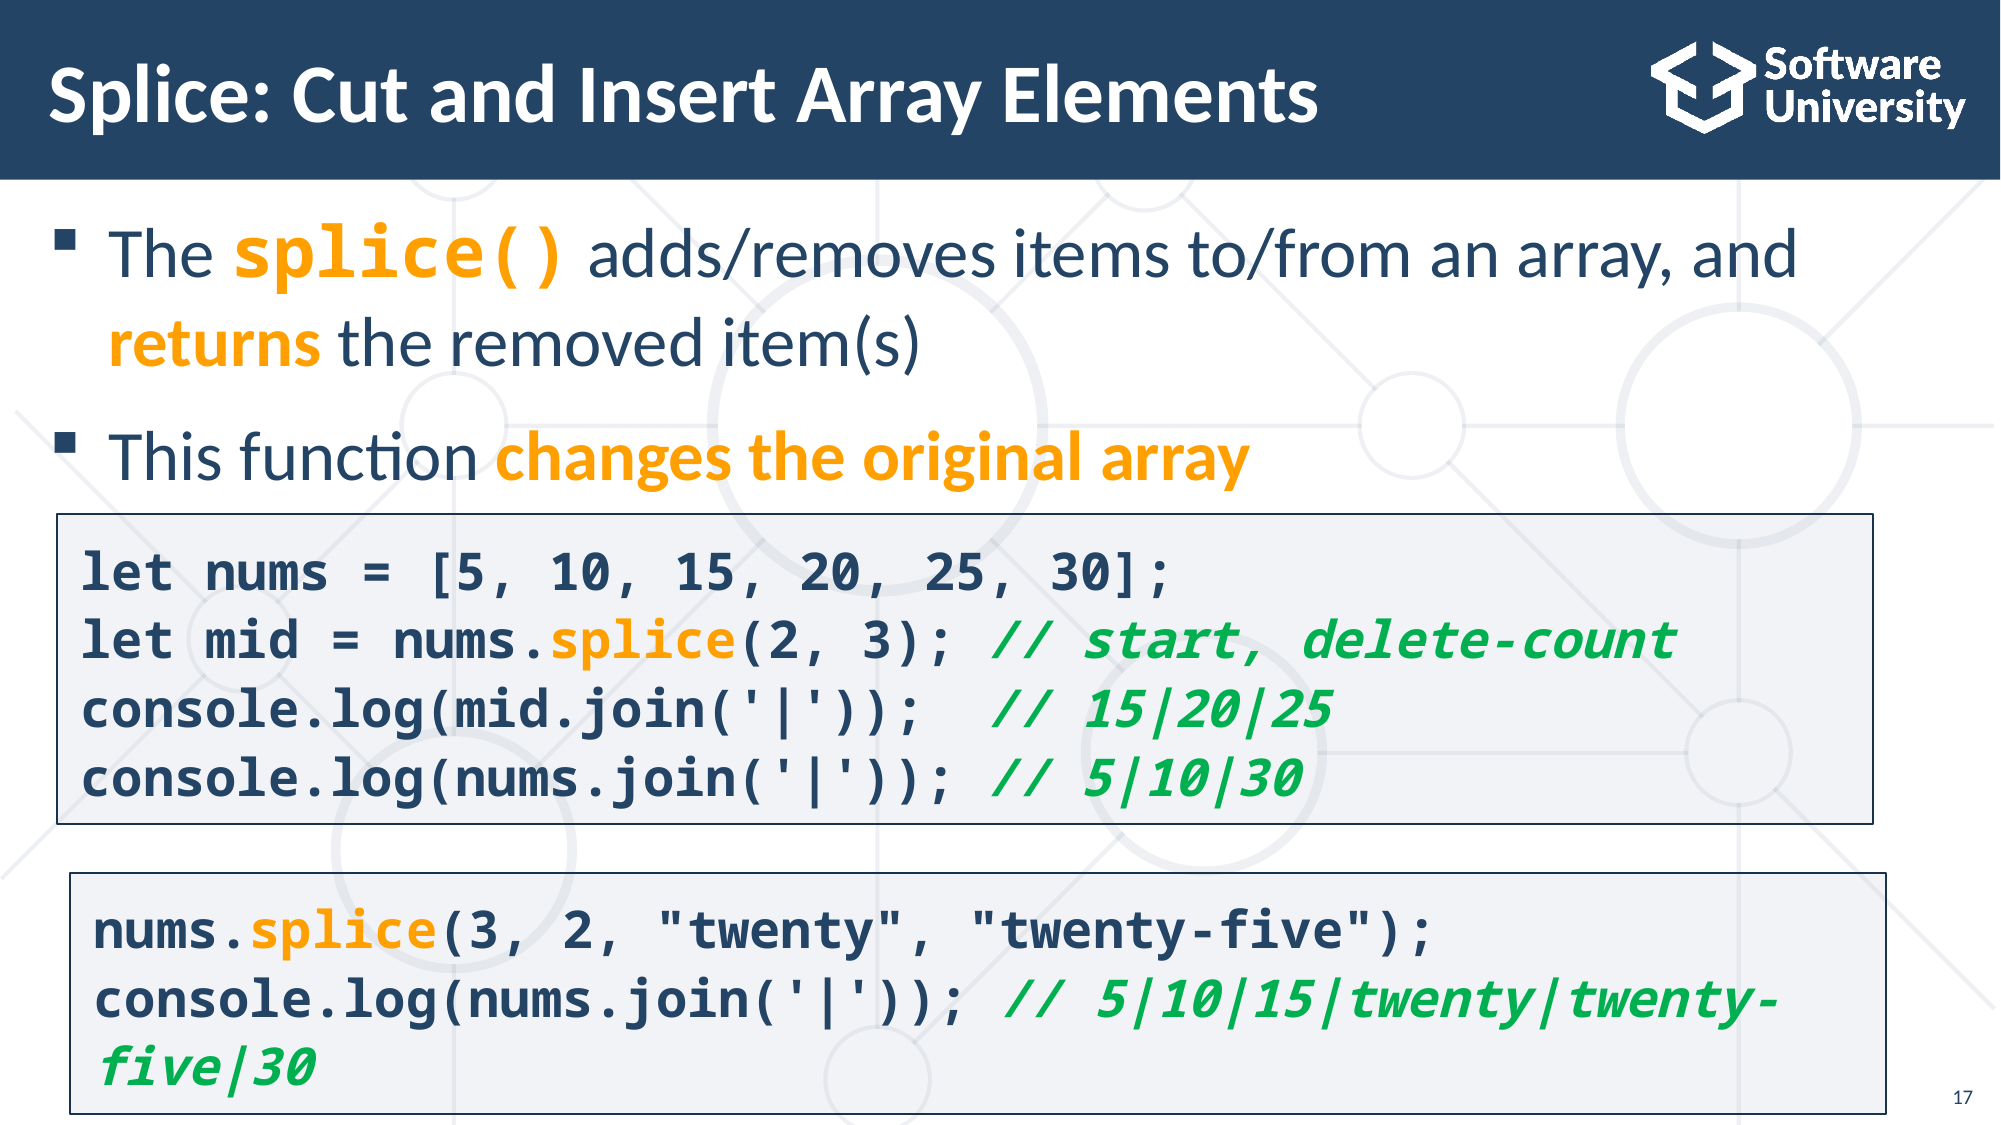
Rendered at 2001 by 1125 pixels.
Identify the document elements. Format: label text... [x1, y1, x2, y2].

picture [1651, 41, 1966, 134]
slide_number 17 [1927, 1067, 1989, 1117]
text_box nums.splice(3, 2, "twenty", "twenty-five"); console.log(nums.join('|')); // 5|10|15|twenty|twenty-five|30 [69, 872, 1887, 1114]
text_box let nums = [5, 10, 15, 20, 25, 30]; let mid = nums.splice(2, 3); // start, delete-count console.log(mid.join('|')); // 15|20|25 console.log(nums.join('|')); // 5|10|30 [56, 514, 1874, 825]
title Splice: Cut and Insert Array Elements [31, 16, 1625, 162]
list The splice() adds/removes items to/from an array, and returns the removed item(s) This function changes the original array [31, 196, 1970, 1104]
